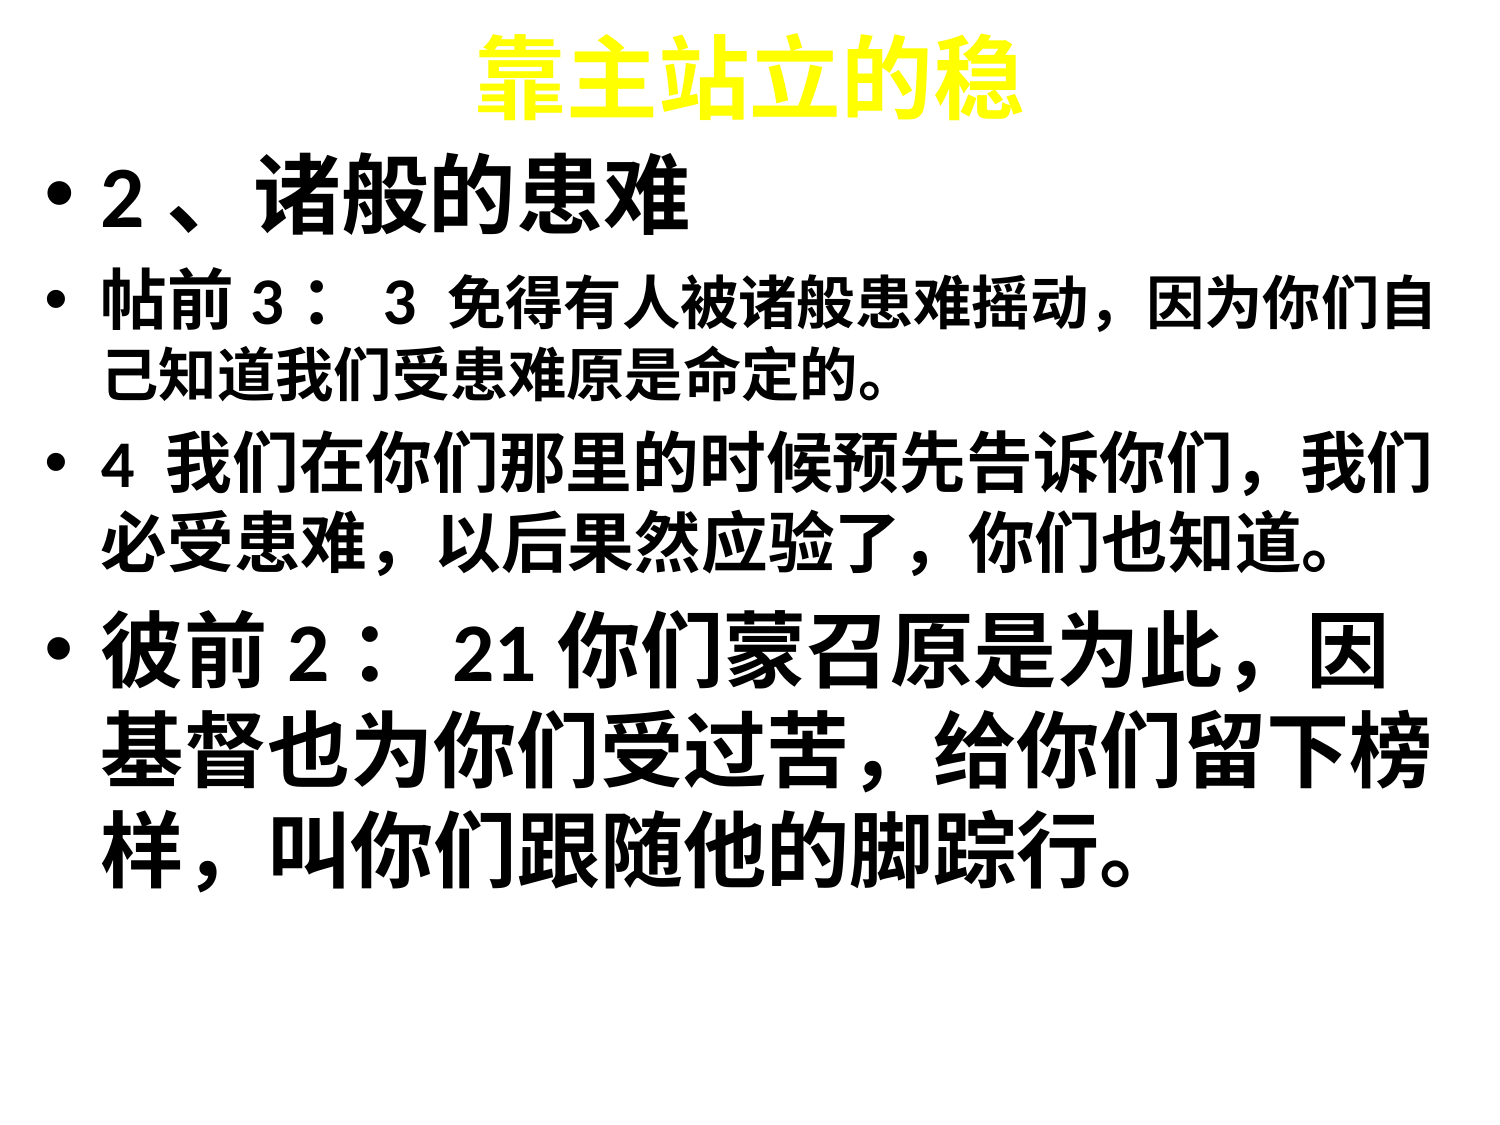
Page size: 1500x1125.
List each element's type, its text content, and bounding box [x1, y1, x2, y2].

list 2、诸般的患难 帖前3：3 免得有人被诸般患难摇动，因为你们自己知道我们受患难原是命定的。 4 我们在你们那里的时候预先告诉你们，我们必受患难，以后果然应验了，你们也知道。 彼前2：21你们蒙召原是为此，因基督也为你们受过苦，给你们留下榜样，叫你们跟随他的脚踪行。 [29, 131, 1459, 1071]
title 靠主站立的稳 [75, 10, 1425, 131]
